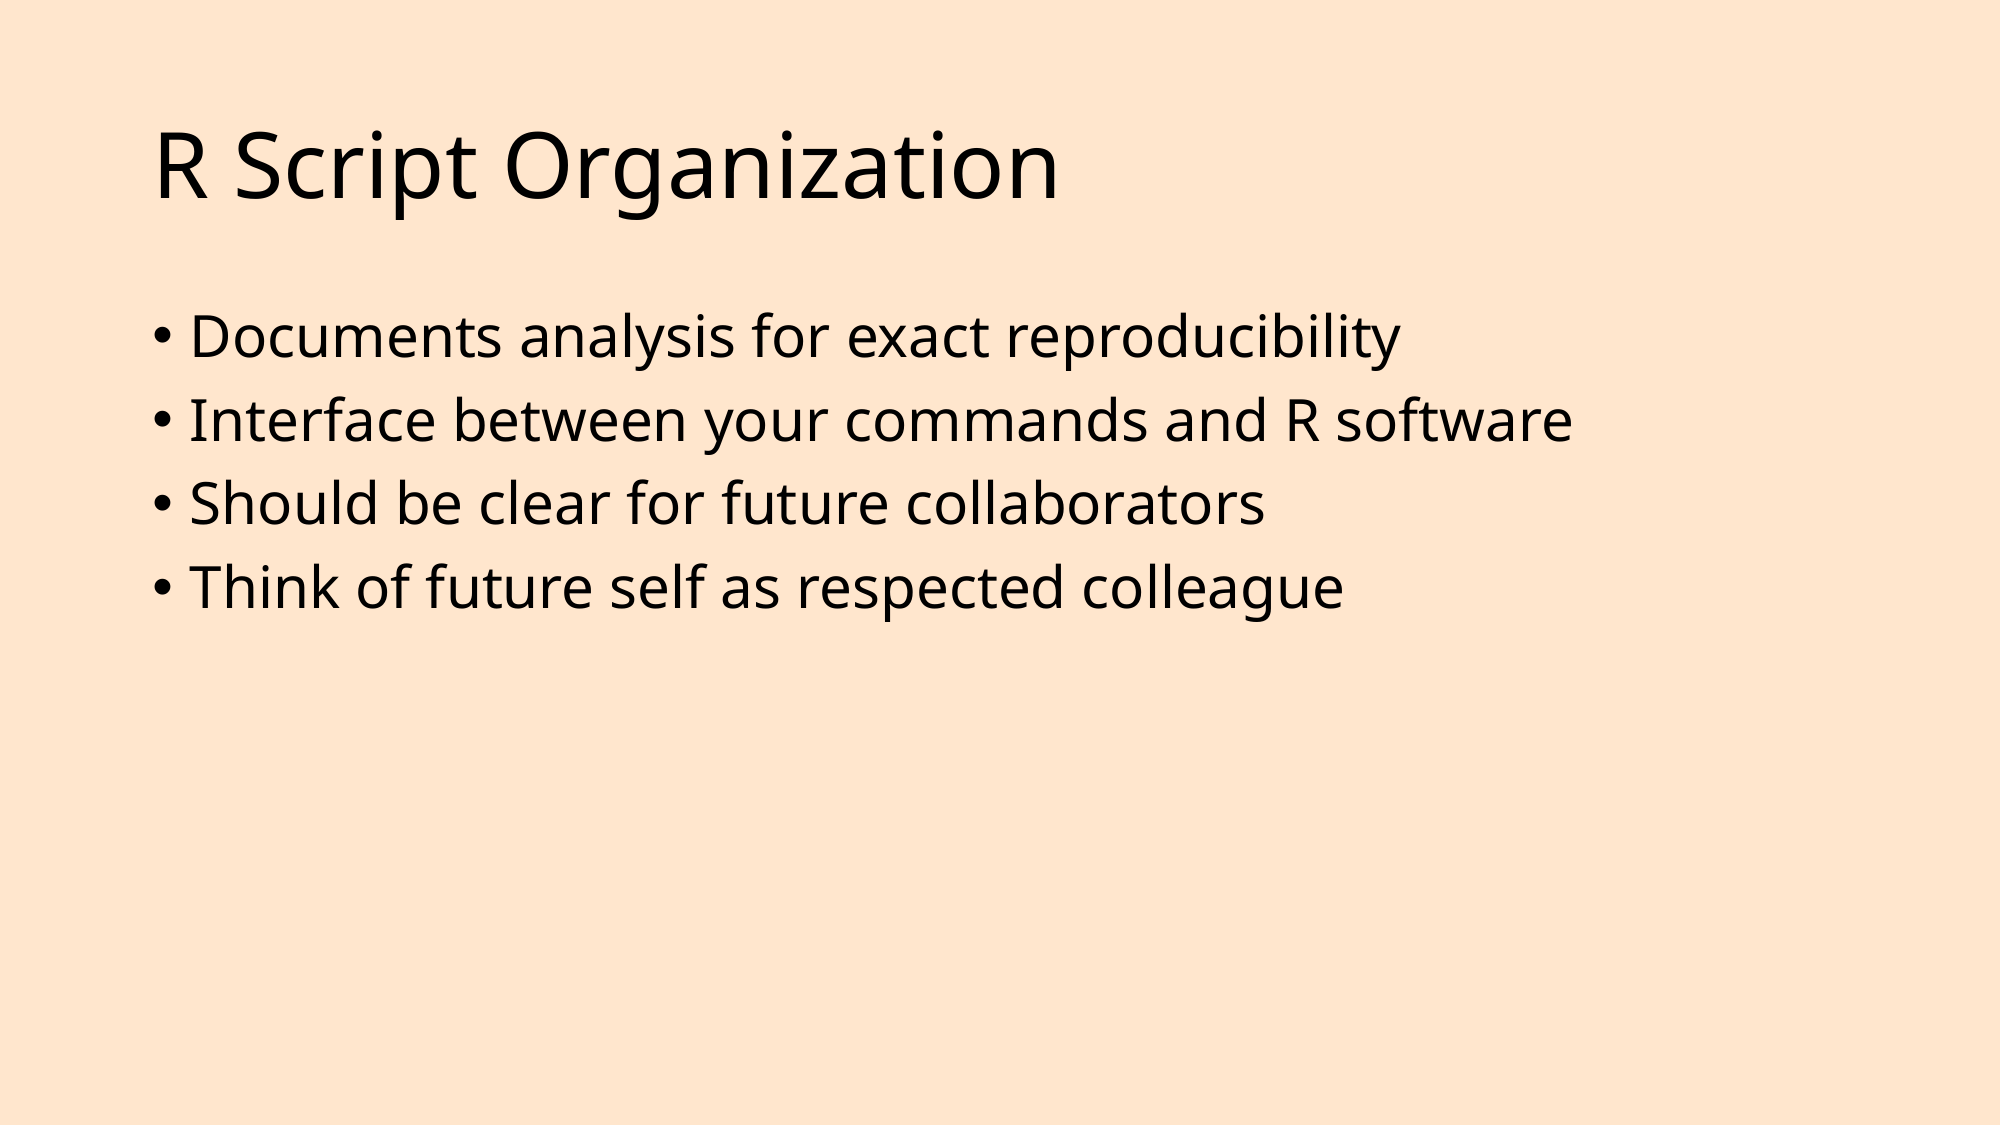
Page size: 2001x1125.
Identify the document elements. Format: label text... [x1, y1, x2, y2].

title R Script Organization [137, 59, 1863, 278]
list Documents analysis for exact reproducibility Interface between your commands and R software Should be clear for future collaborators Think of future self as respected colleague [137, 299, 1863, 1014]
